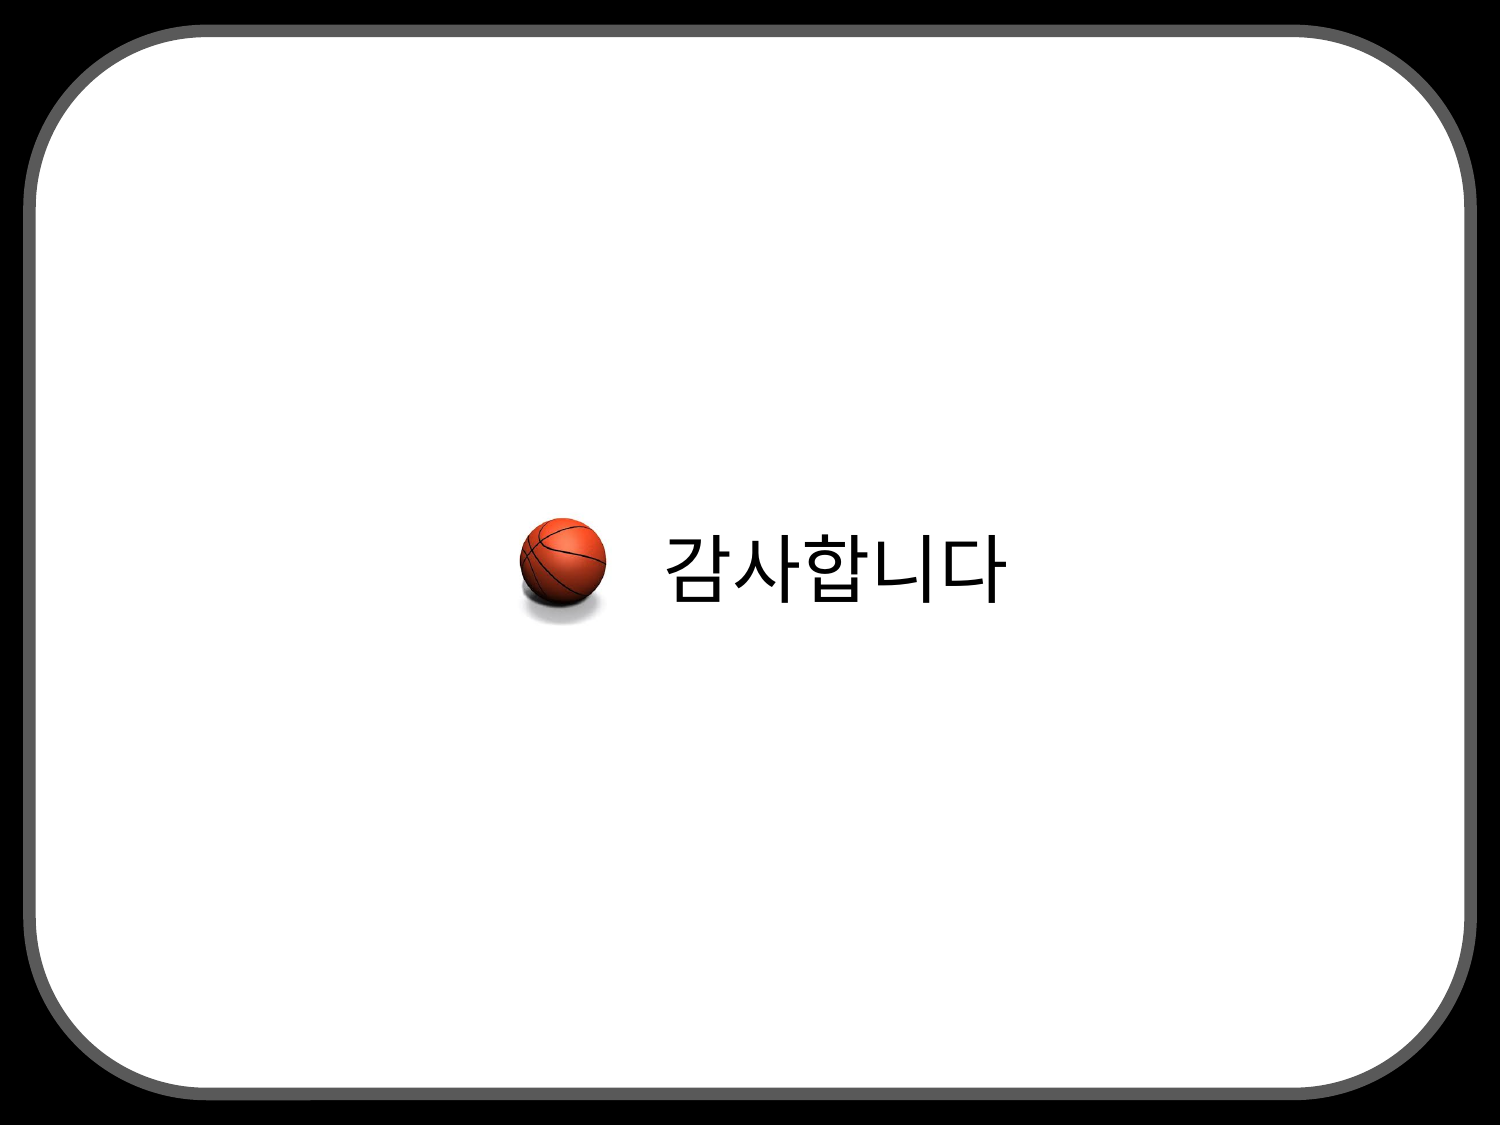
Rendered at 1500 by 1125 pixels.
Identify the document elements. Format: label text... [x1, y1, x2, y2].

picture [501, 503, 1200, 1073]
text_box 감사합니다 [648, 515, 1024, 584]
text_box [27, 28, 1473, 1097]
